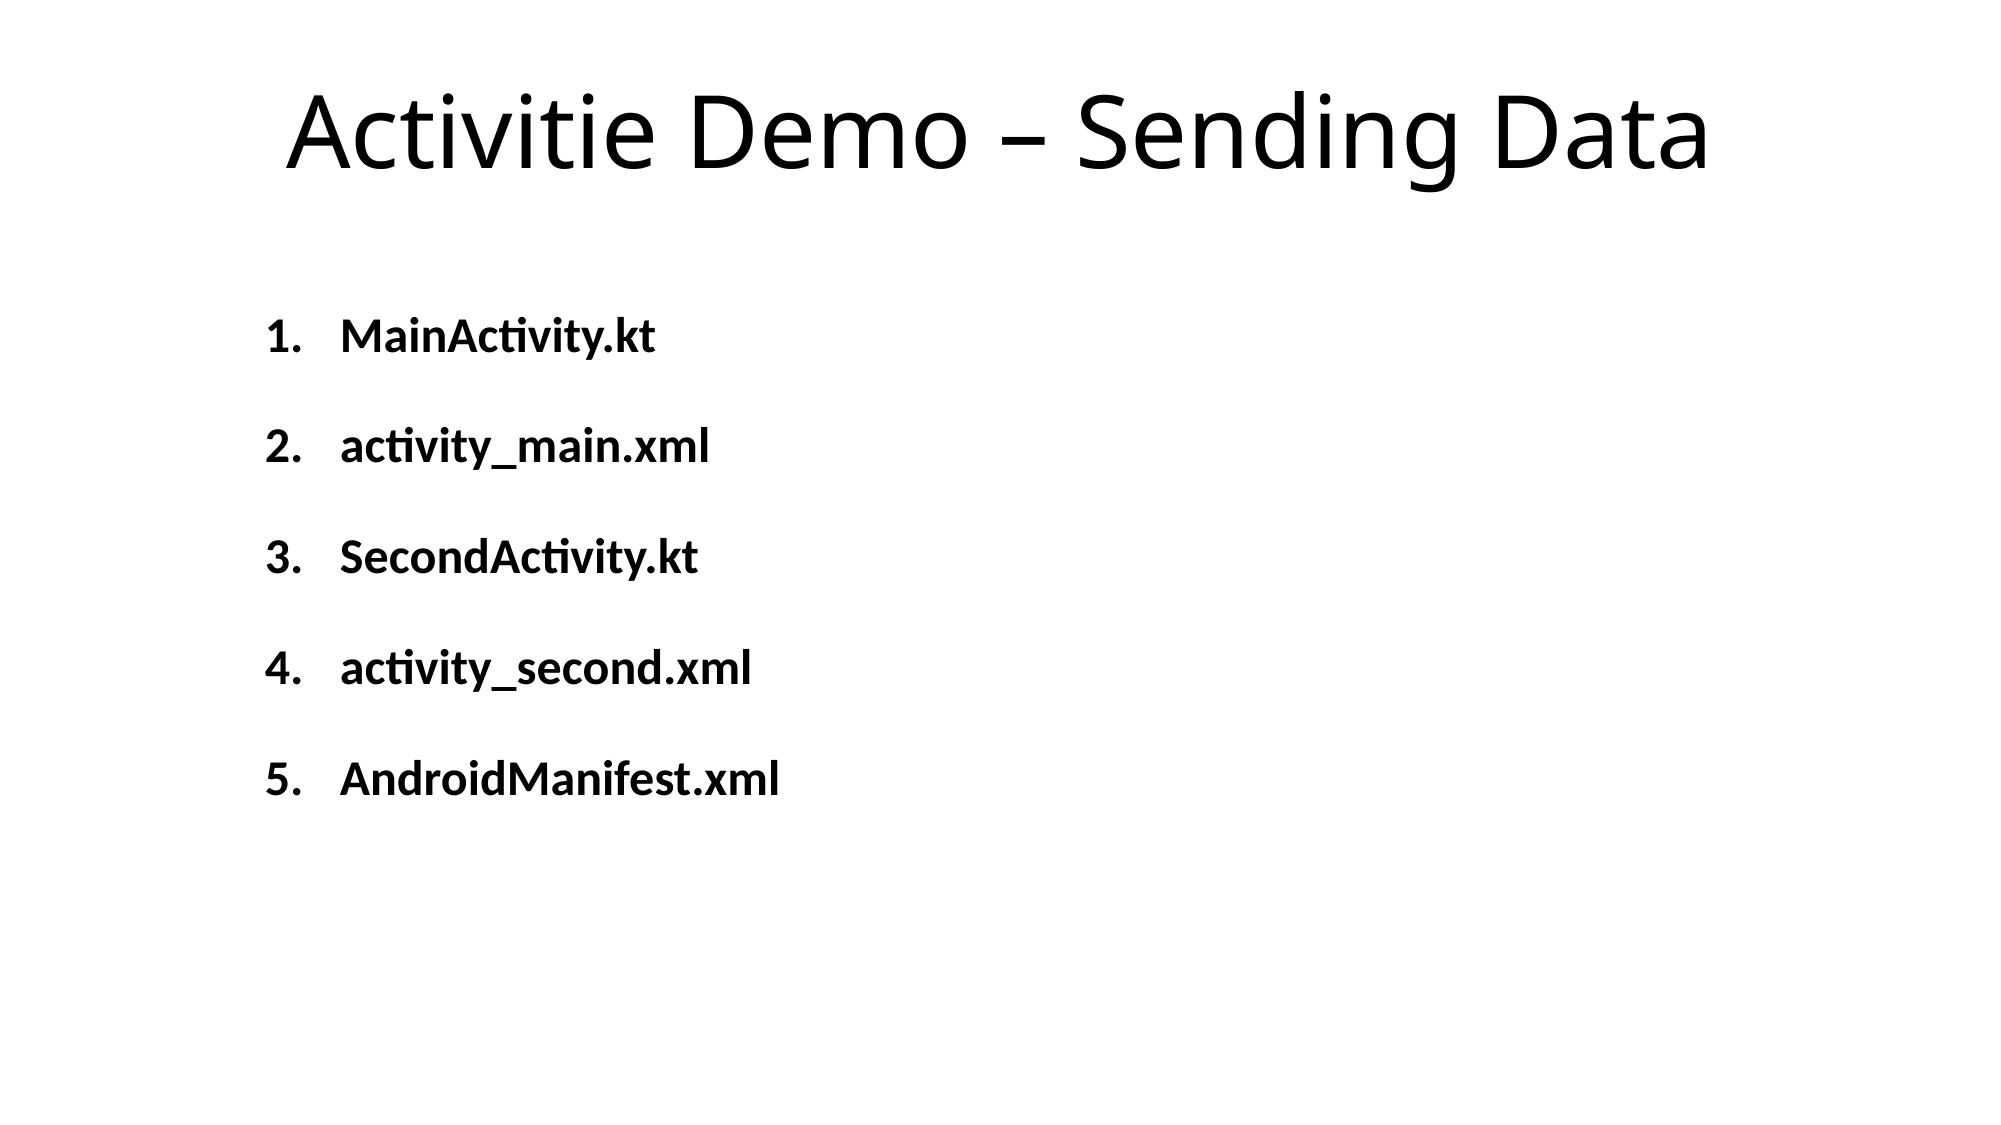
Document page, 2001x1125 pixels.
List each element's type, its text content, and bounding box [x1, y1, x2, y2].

title Activitie Demo – Sending Data [249, 72, 1750, 199]
subtitle MainActivity.kt activity_main.xml SecondActivity.kt activity_second.xml AndroidManifest.xml [249, 264, 1750, 1067]
